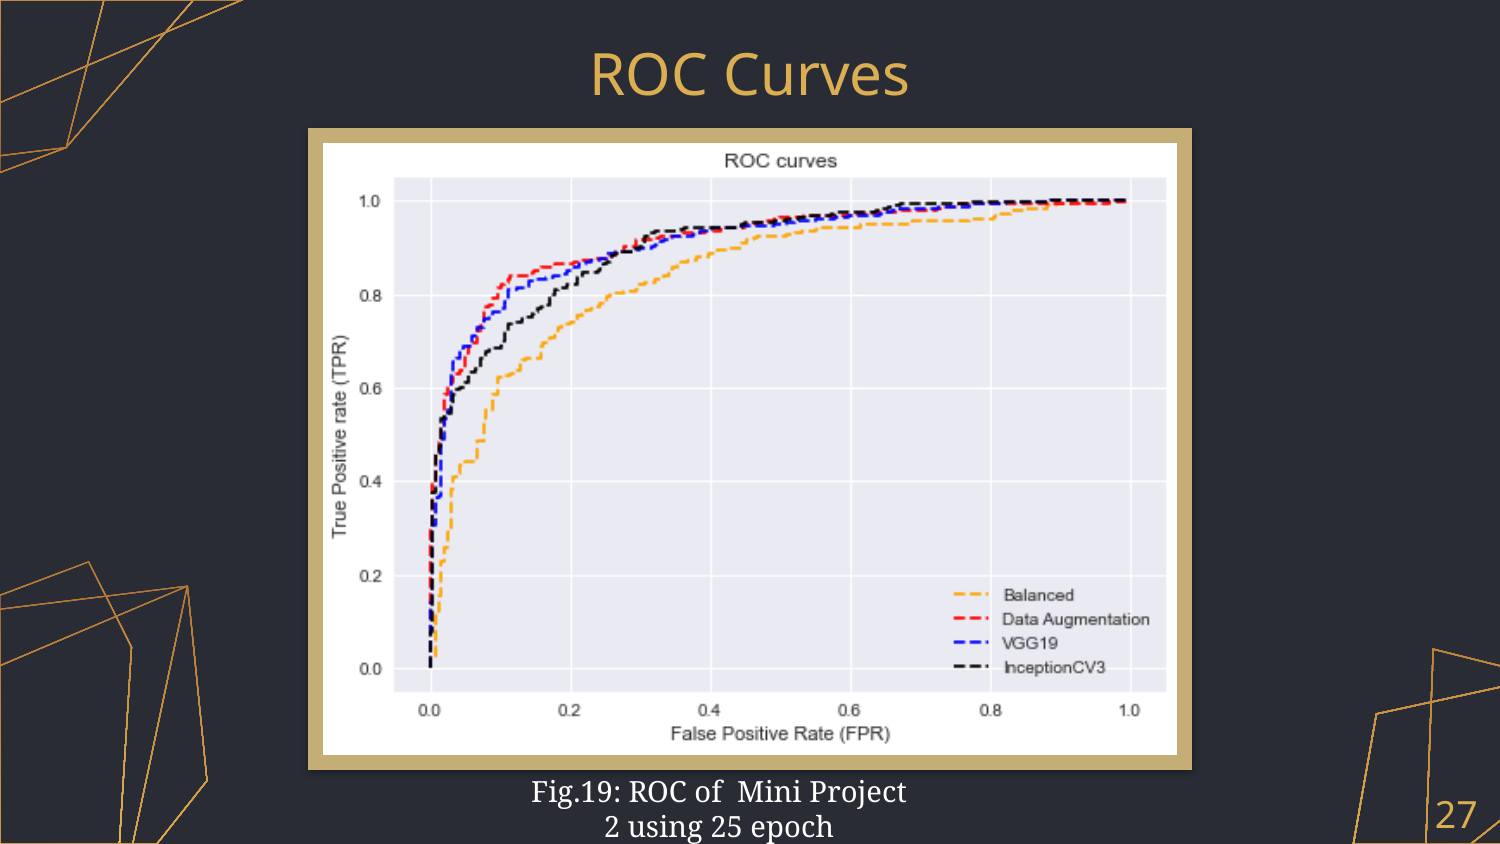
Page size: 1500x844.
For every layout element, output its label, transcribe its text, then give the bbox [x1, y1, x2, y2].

text_box Fig.19: ROC of Mini Project 2 using 25 epoch [411, 778, 1028, 844]
text_box 27 [1419, 783, 1500, 844]
picture [322, 142, 1178, 756]
title ROC Curves [327, 36, 1173, 108]
